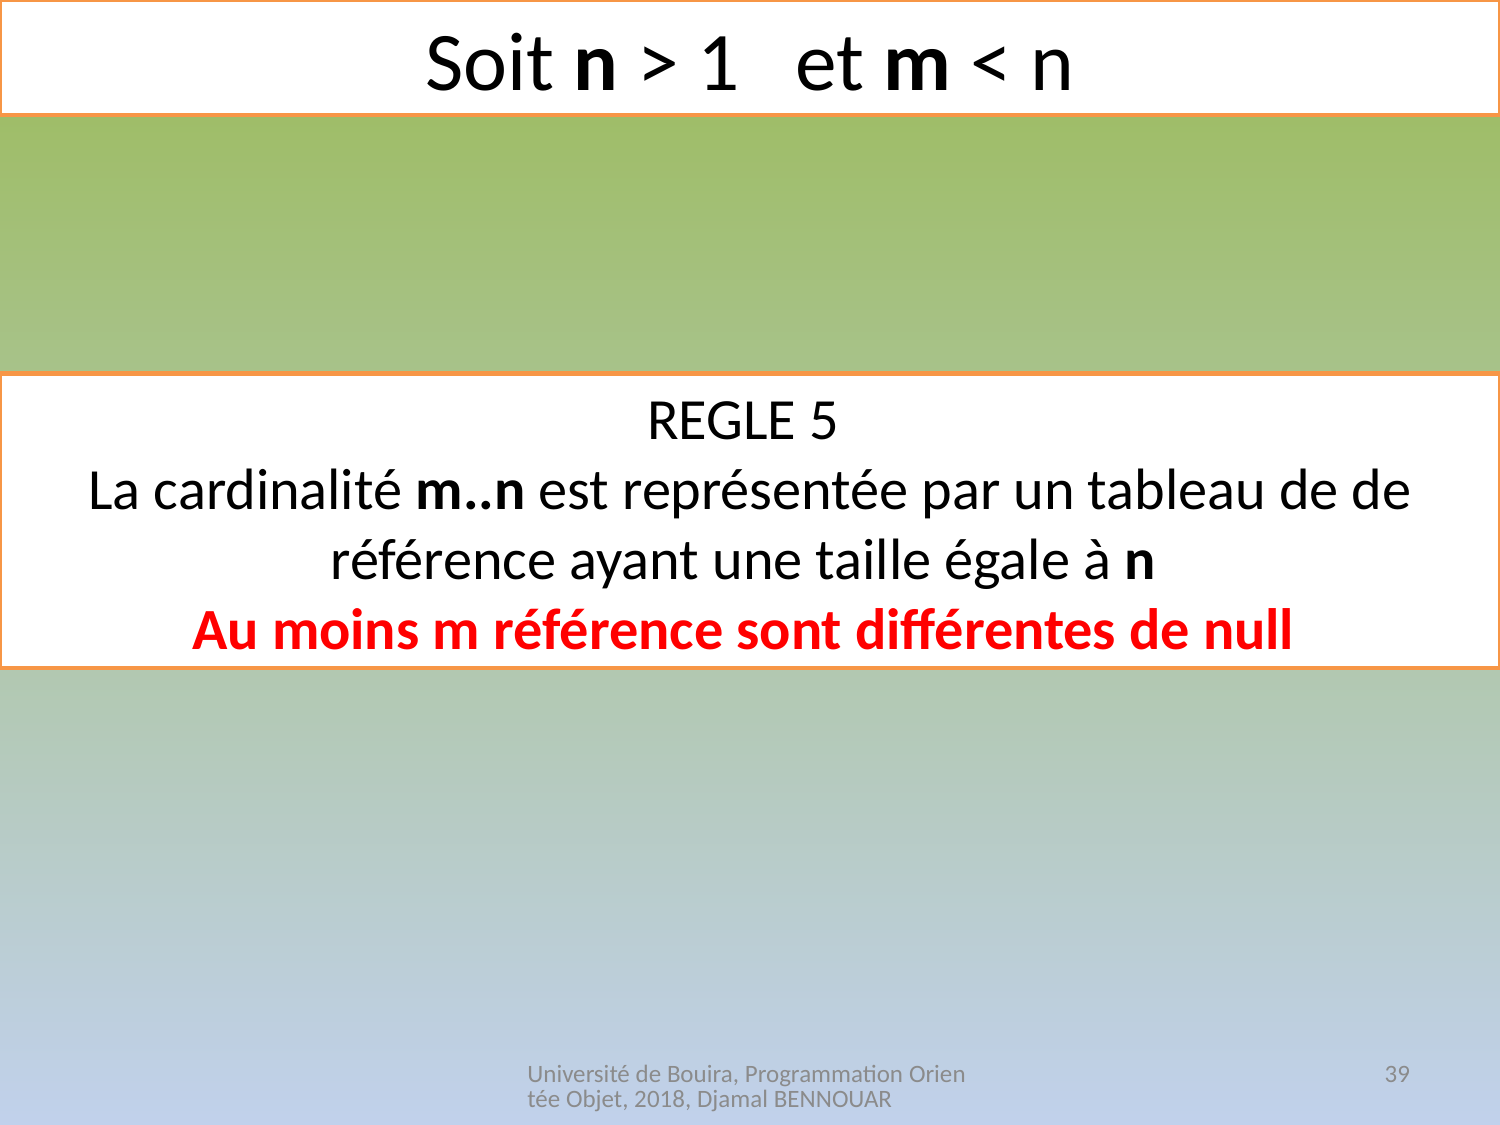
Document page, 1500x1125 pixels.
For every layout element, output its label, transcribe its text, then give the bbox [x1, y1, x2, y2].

slide_number 39 [1074, 1042, 1425, 1103]
text_box Soit n > 1 et m < n [0, 0, 1500, 117]
text_box REGLE 5 La cardinalité m..n est représentée par un tableau de de référence ayant une taille égale à n Au moins m référence sont différentes de null [0, 371, 1500, 670]
footer Université de Bouira, Programmation Orientée Objet, 2018, Djamal BENNOUAR [512, 1042, 988, 1103]
